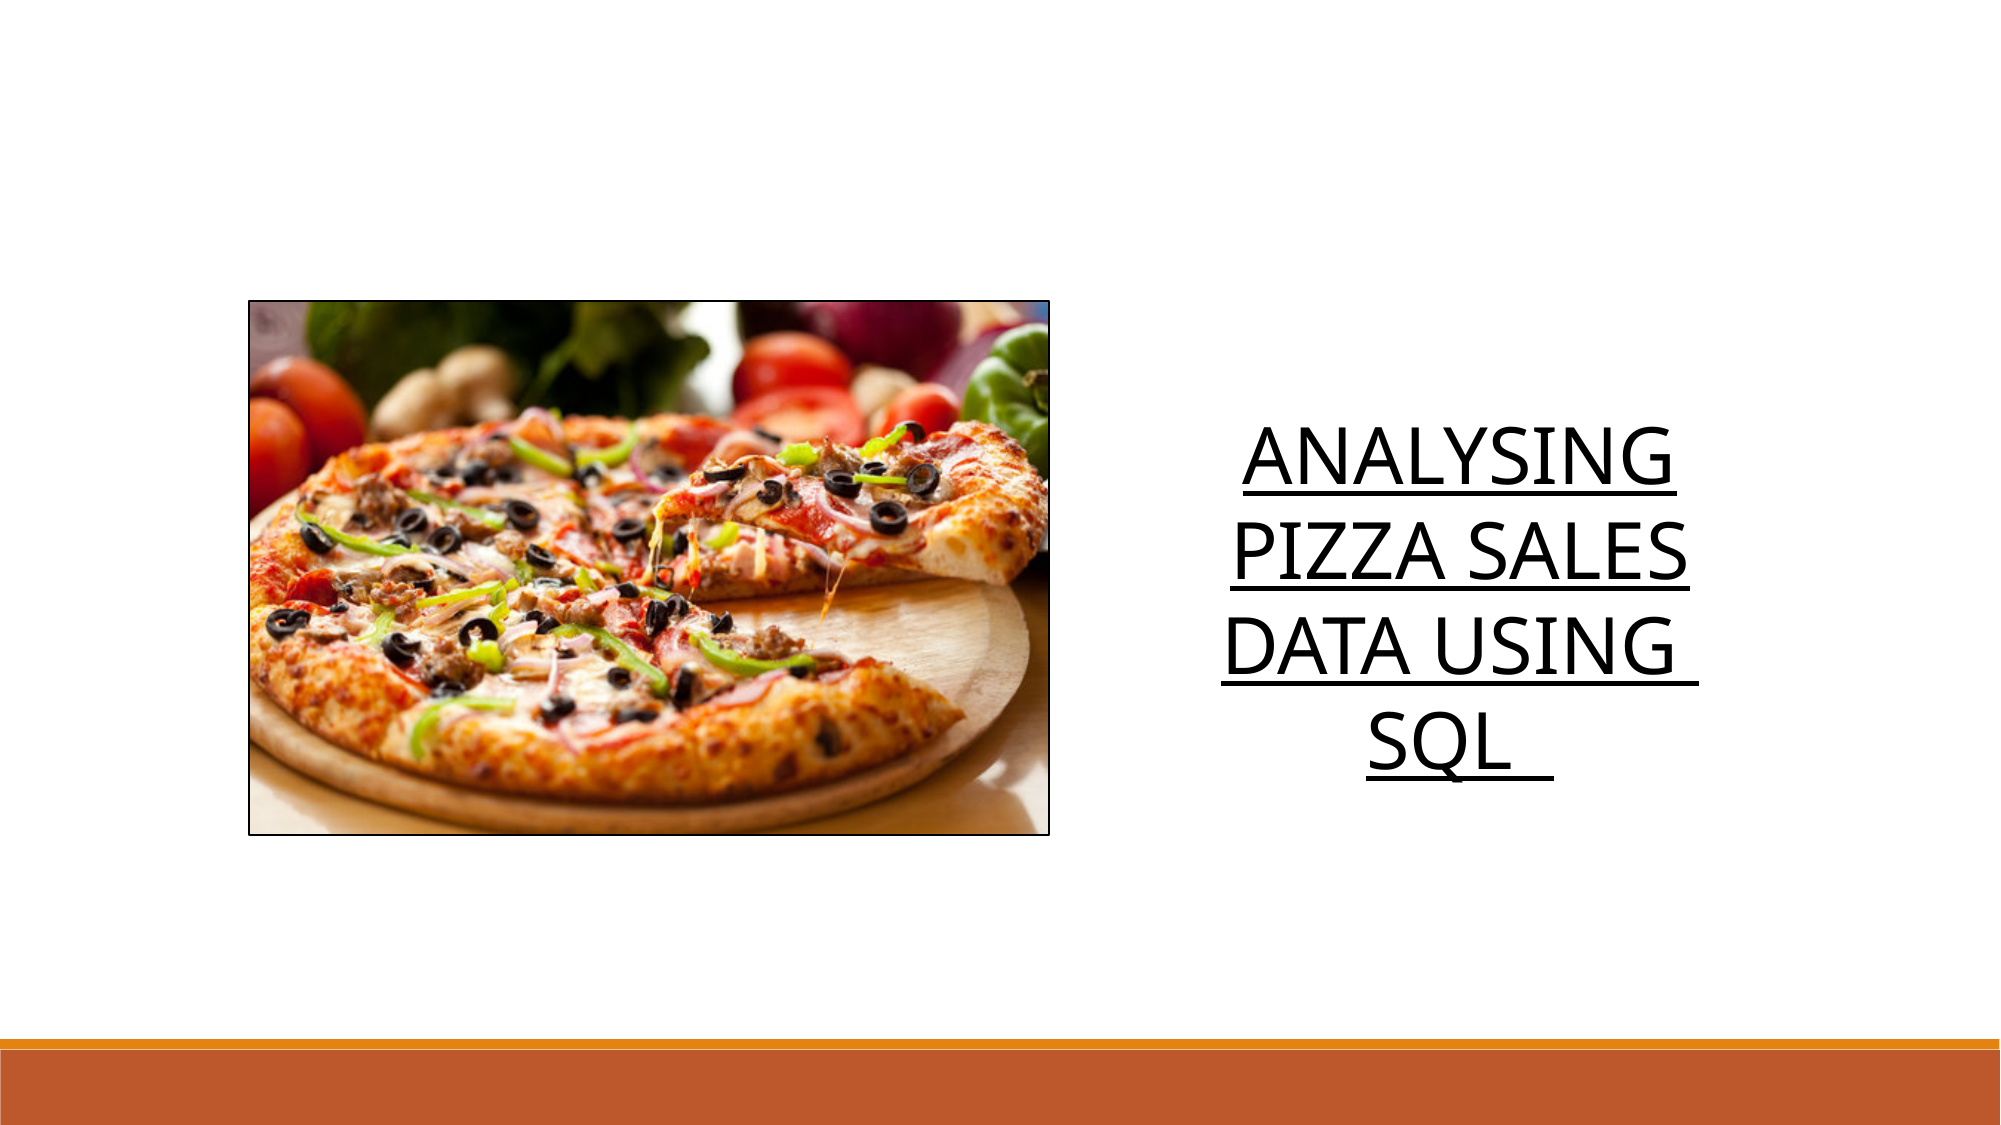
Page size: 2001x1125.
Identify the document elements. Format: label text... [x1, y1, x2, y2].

picture [249, 301, 1049, 835]
text_box ANALYSING PIZZA SALES DATA USING SQL [1143, 398, 1777, 793]
